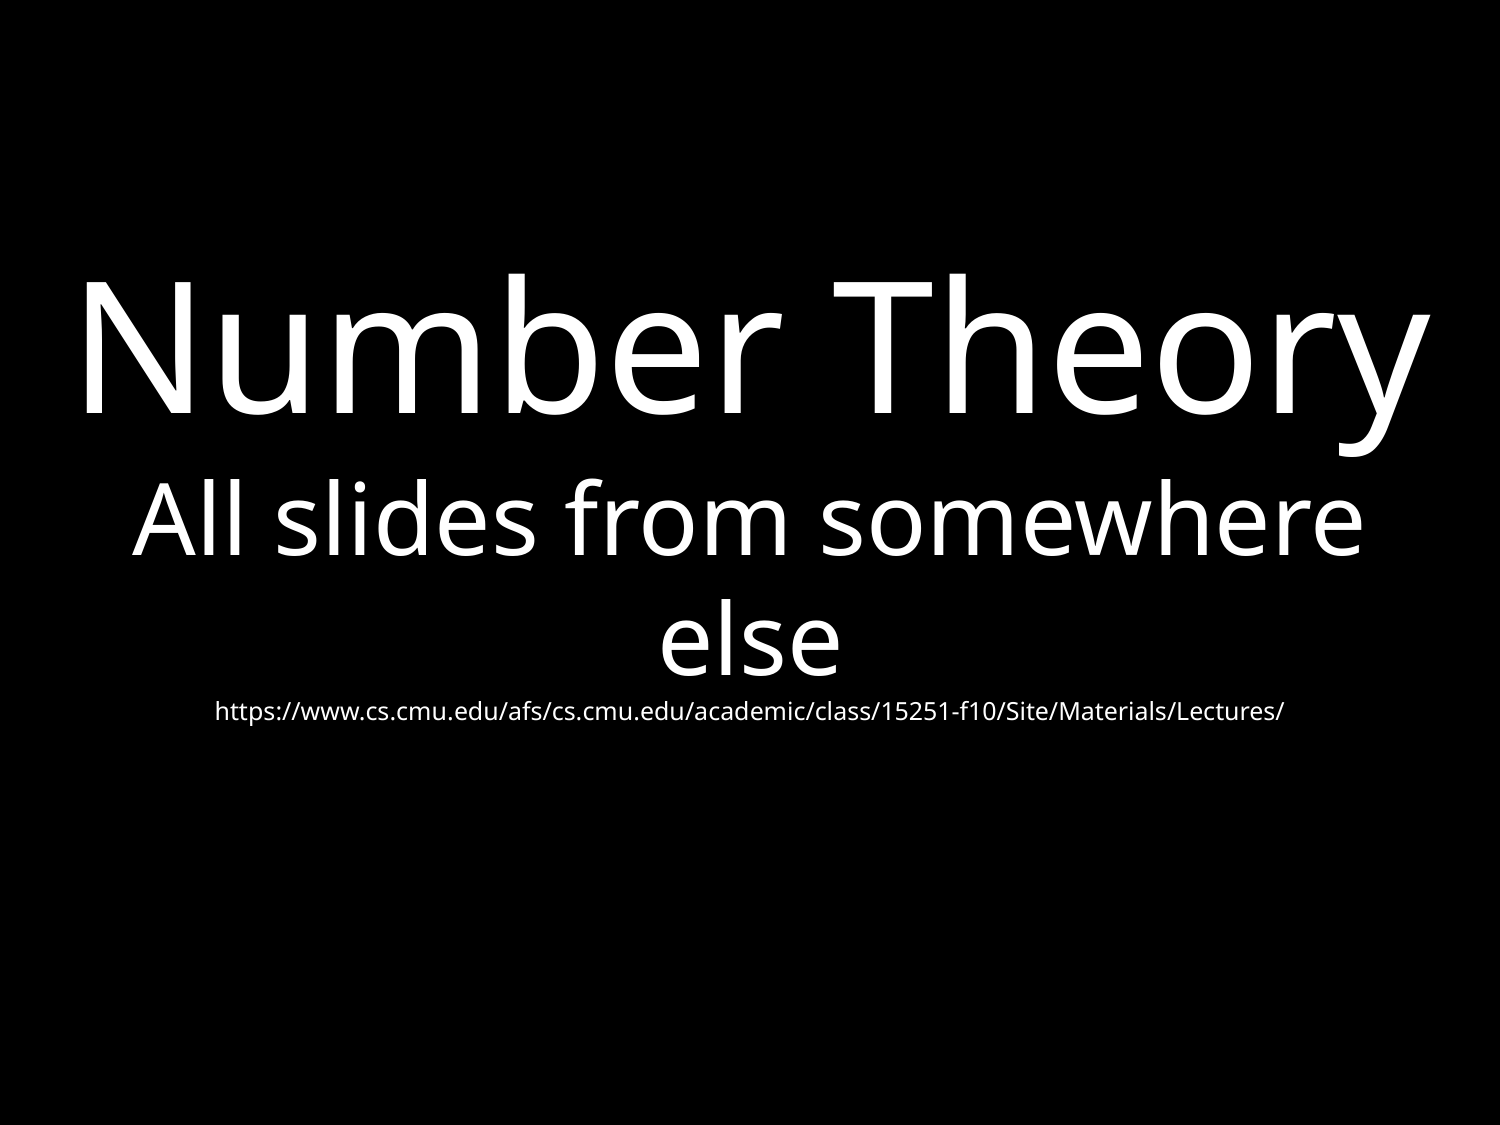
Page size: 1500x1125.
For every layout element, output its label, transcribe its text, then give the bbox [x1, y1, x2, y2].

text_box All slides from somewhere else https://www.cs.cmu.edu/afs/cs.cmu.edu/academic/class/15251-f10/Site/Materials/Lectures/ [81, 448, 1420, 733]
text_box Number Theory [24, 223, 1477, 458]
